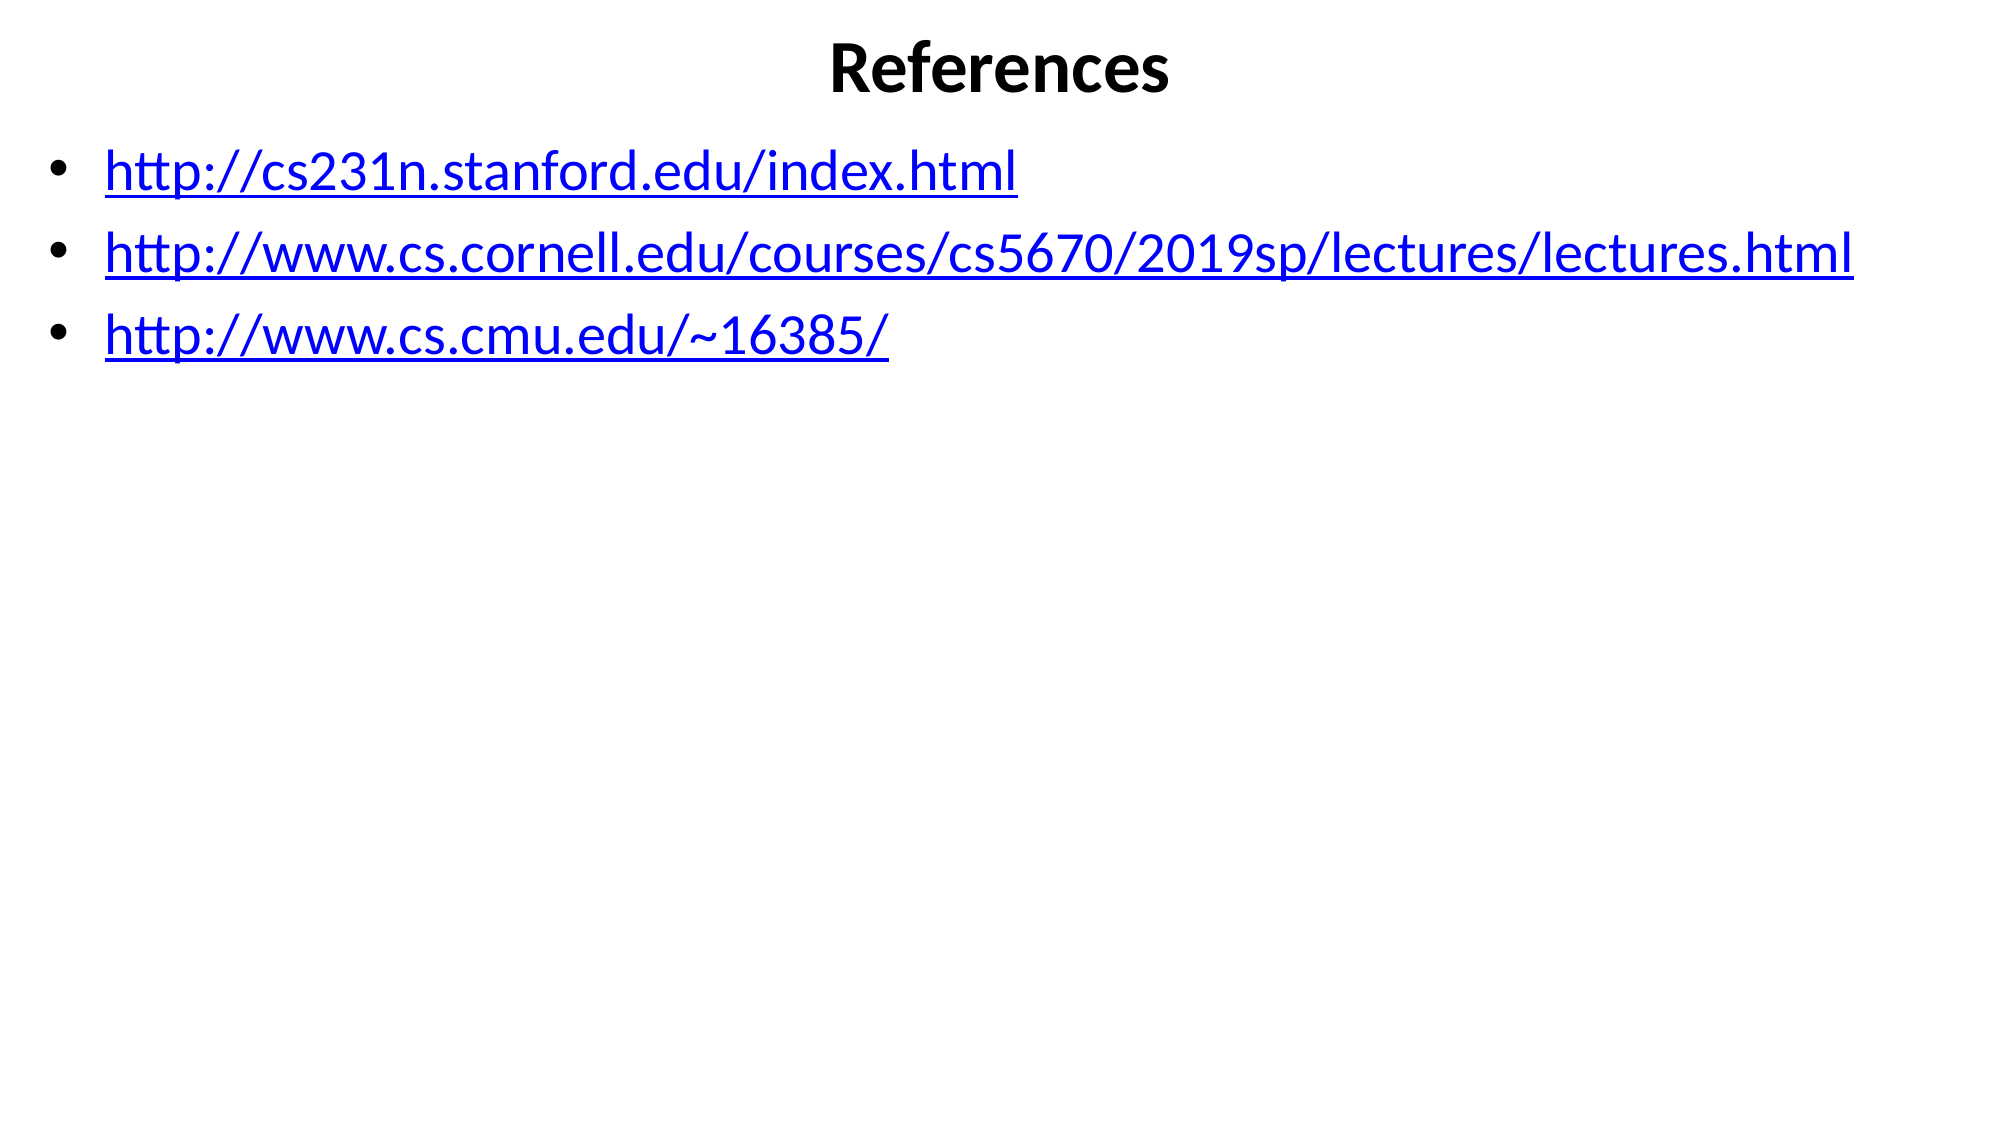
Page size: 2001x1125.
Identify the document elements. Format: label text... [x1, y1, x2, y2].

list http://cs231n.stanford.edu/index.html http://www.cs.cornell.edu/courses/cs5670/2019sp/lectures/lectures.html http://www.cs.cmu.edu/~16385/ [33, 125, 1967, 1063]
title References [33, 0, 1967, 125]
